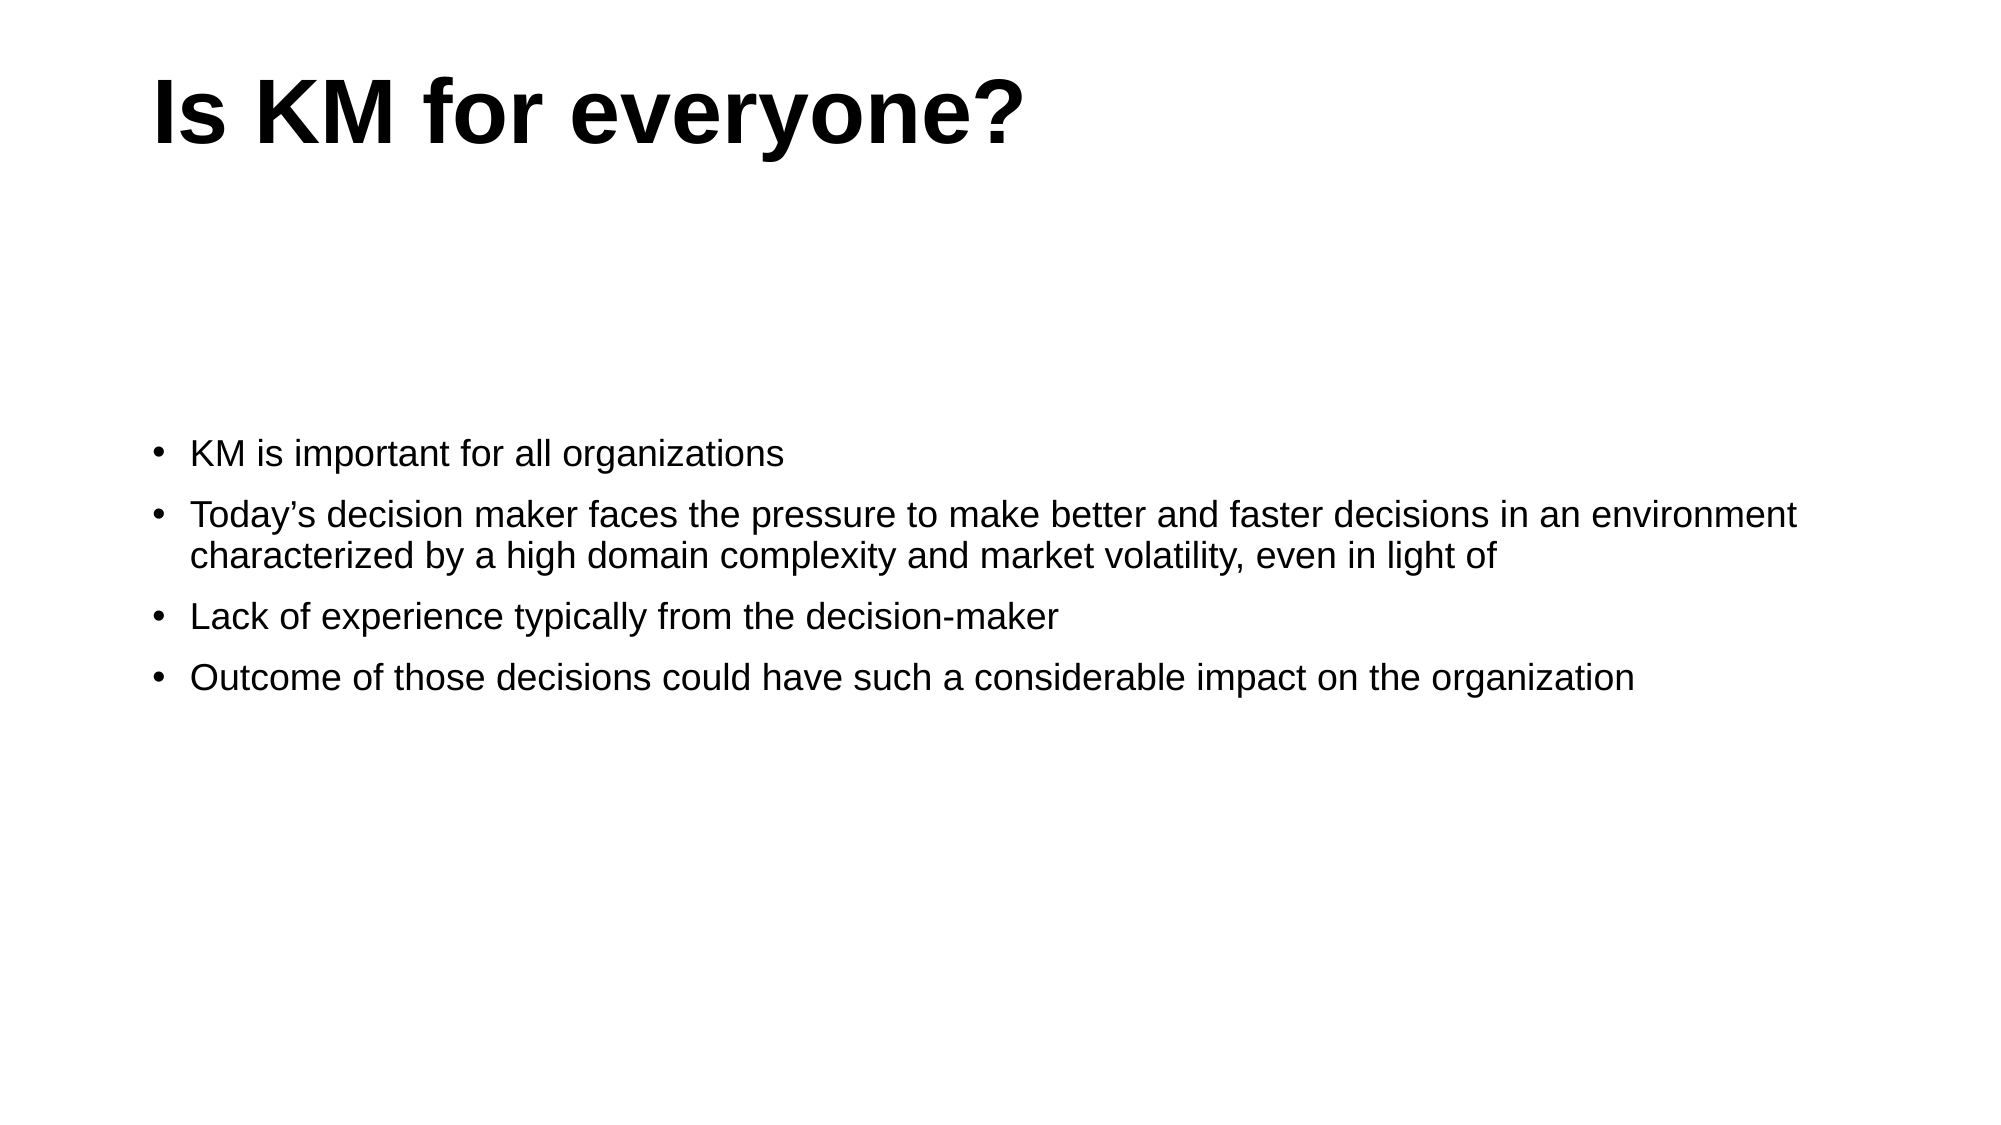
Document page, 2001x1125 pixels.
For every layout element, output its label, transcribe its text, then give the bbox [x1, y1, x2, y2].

title Is KM for everyone? [137, 59, 1863, 278]
list KM is important for all organizations Today’s decision maker faces the pressure to make better and faster decisions in an environment characterized by a high domain complexity and market volatility, even in light of Lack of experience typically from the decision-maker Outcome of those decisions could have such a considerable impact on the organization [137, 299, 1863, 1014]
